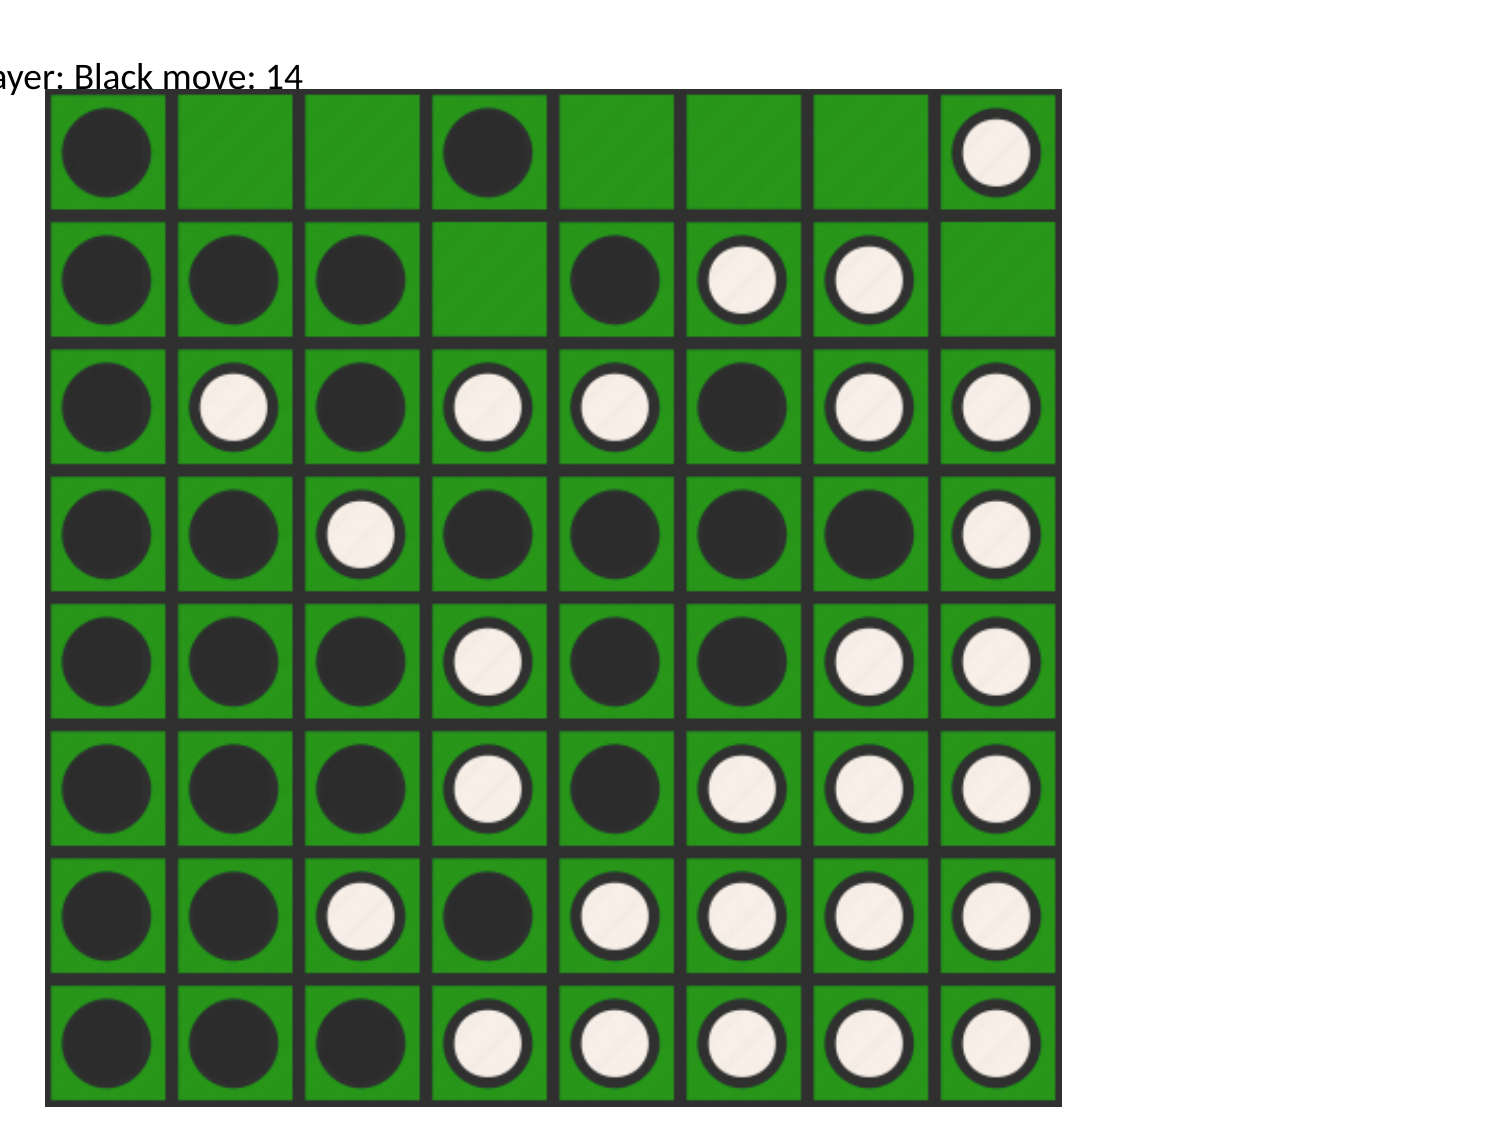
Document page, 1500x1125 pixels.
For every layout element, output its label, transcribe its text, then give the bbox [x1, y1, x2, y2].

picture [44, 89, 1062, 1107]
text_box turn: 55 player: Black move: 14 [0, 44, 319, 105]
